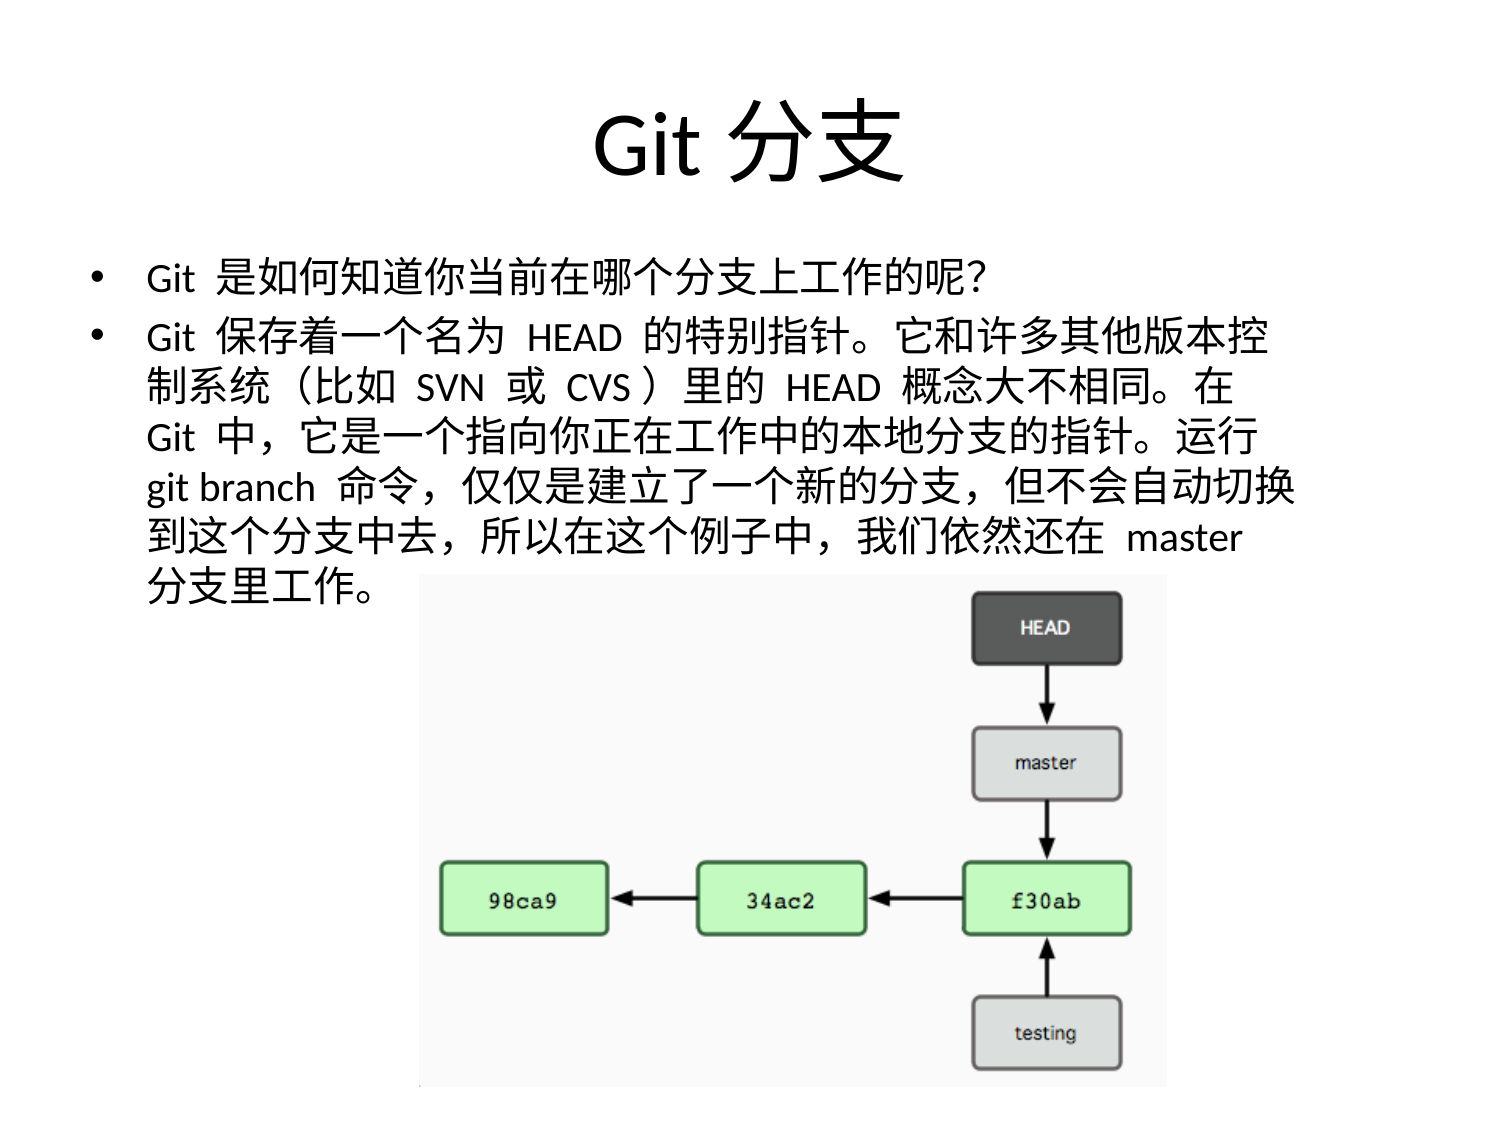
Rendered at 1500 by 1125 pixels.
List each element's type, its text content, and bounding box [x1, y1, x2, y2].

title Git分支 [75, 45, 1425, 233]
picture [418, 573, 1167, 1087]
list Git 是如何知道你当前在哪个分支上工作的呢？ Git 保存着一个名为 HEAD 的特别指针。它和许多其他版本控制系统（比如 SVN 或 CVS）里的 HEAD 概念大不相同。在 Git 中，它是一个指向你正在工作中的本地分支的指针。运行git branch 命令，仅仅是建立了一个新的分支，但不会自动切换到这个分支中去，所以在这个例子中，我们依然还在 master 分支里工作。 [75, 243, 1317, 610]
